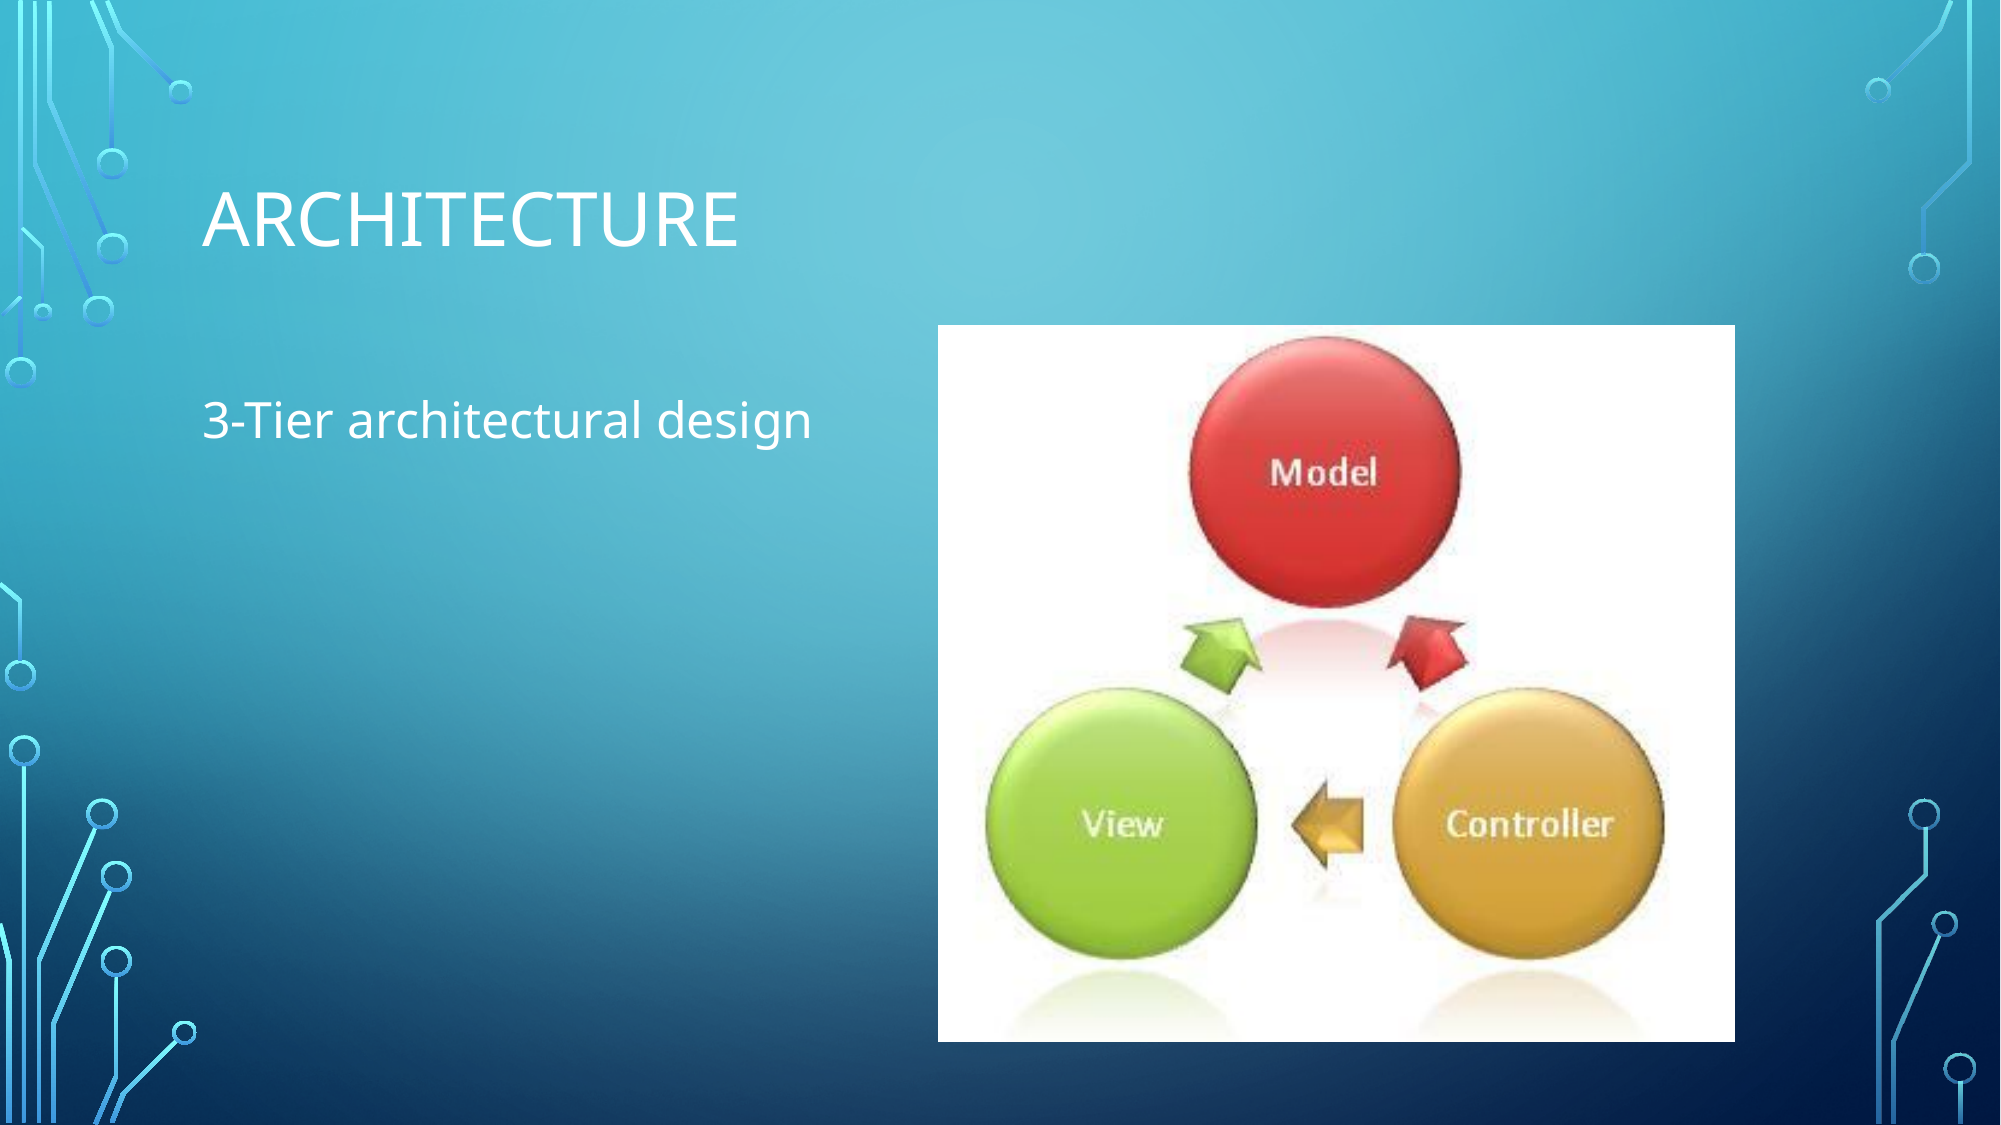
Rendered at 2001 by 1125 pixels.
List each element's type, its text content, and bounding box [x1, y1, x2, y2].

list 3-Tier architectural design [187, 369, 937, 950]
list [937, 325, 1735, 1043]
title architecture [187, 101, 1813, 344]
